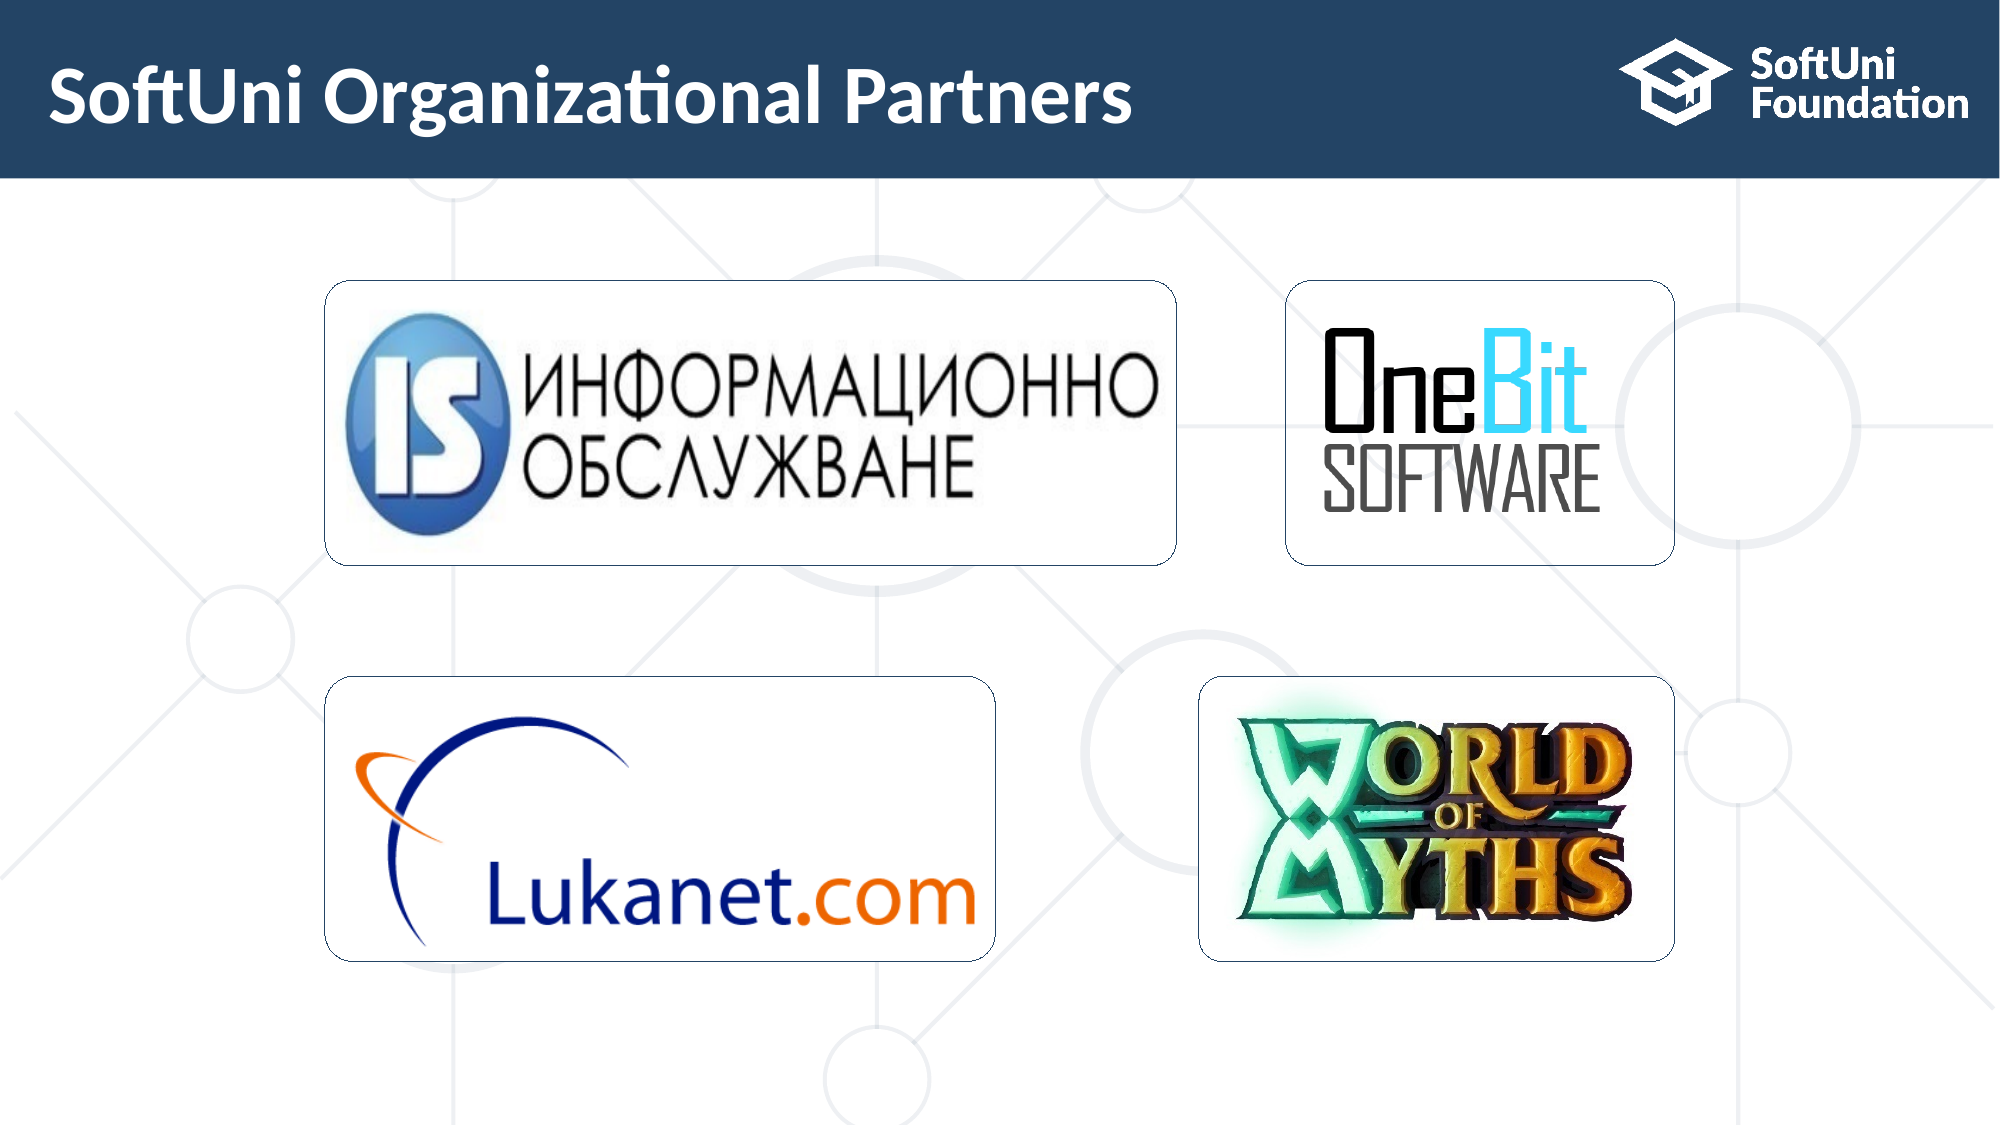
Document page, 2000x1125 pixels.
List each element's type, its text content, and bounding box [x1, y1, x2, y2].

picture [324, 676, 995, 961]
picture [1285, 280, 1675, 565]
picture [1199, 676, 1675, 961]
picture [1618, 38, 1968, 126]
picture [324, 280, 1176, 565]
title SoftUni Organizational Partners [30, 18, 1590, 163]
